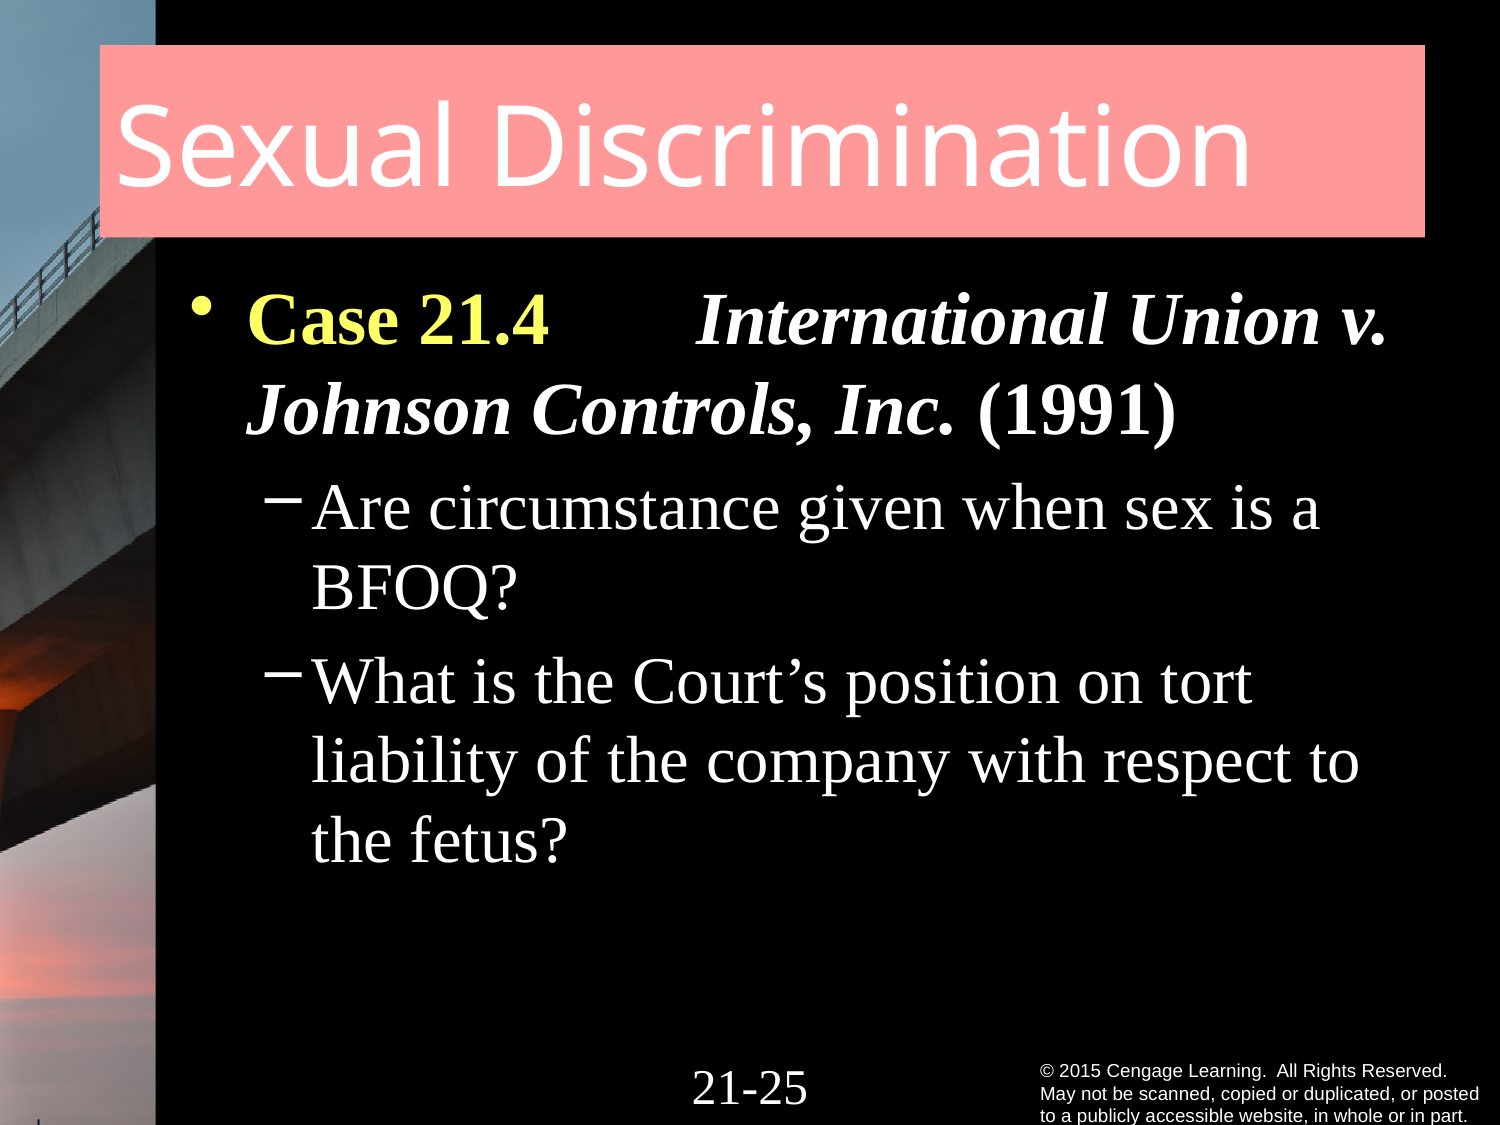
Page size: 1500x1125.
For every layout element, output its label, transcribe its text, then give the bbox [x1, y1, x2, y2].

list Case 21.4 International Union v. Johnson Controls, Inc. (1991) Are circumstance given when sex is a BFOQ? What is the Court’s position on tort liability of the company with respect to the fetus? [174, 262, 1425, 1005]
slide_number 21-24 [574, 1046, 926, 1125]
picture [0, 0, 155, 1125]
title Sexual Discrimination [99, 44, 1426, 238]
